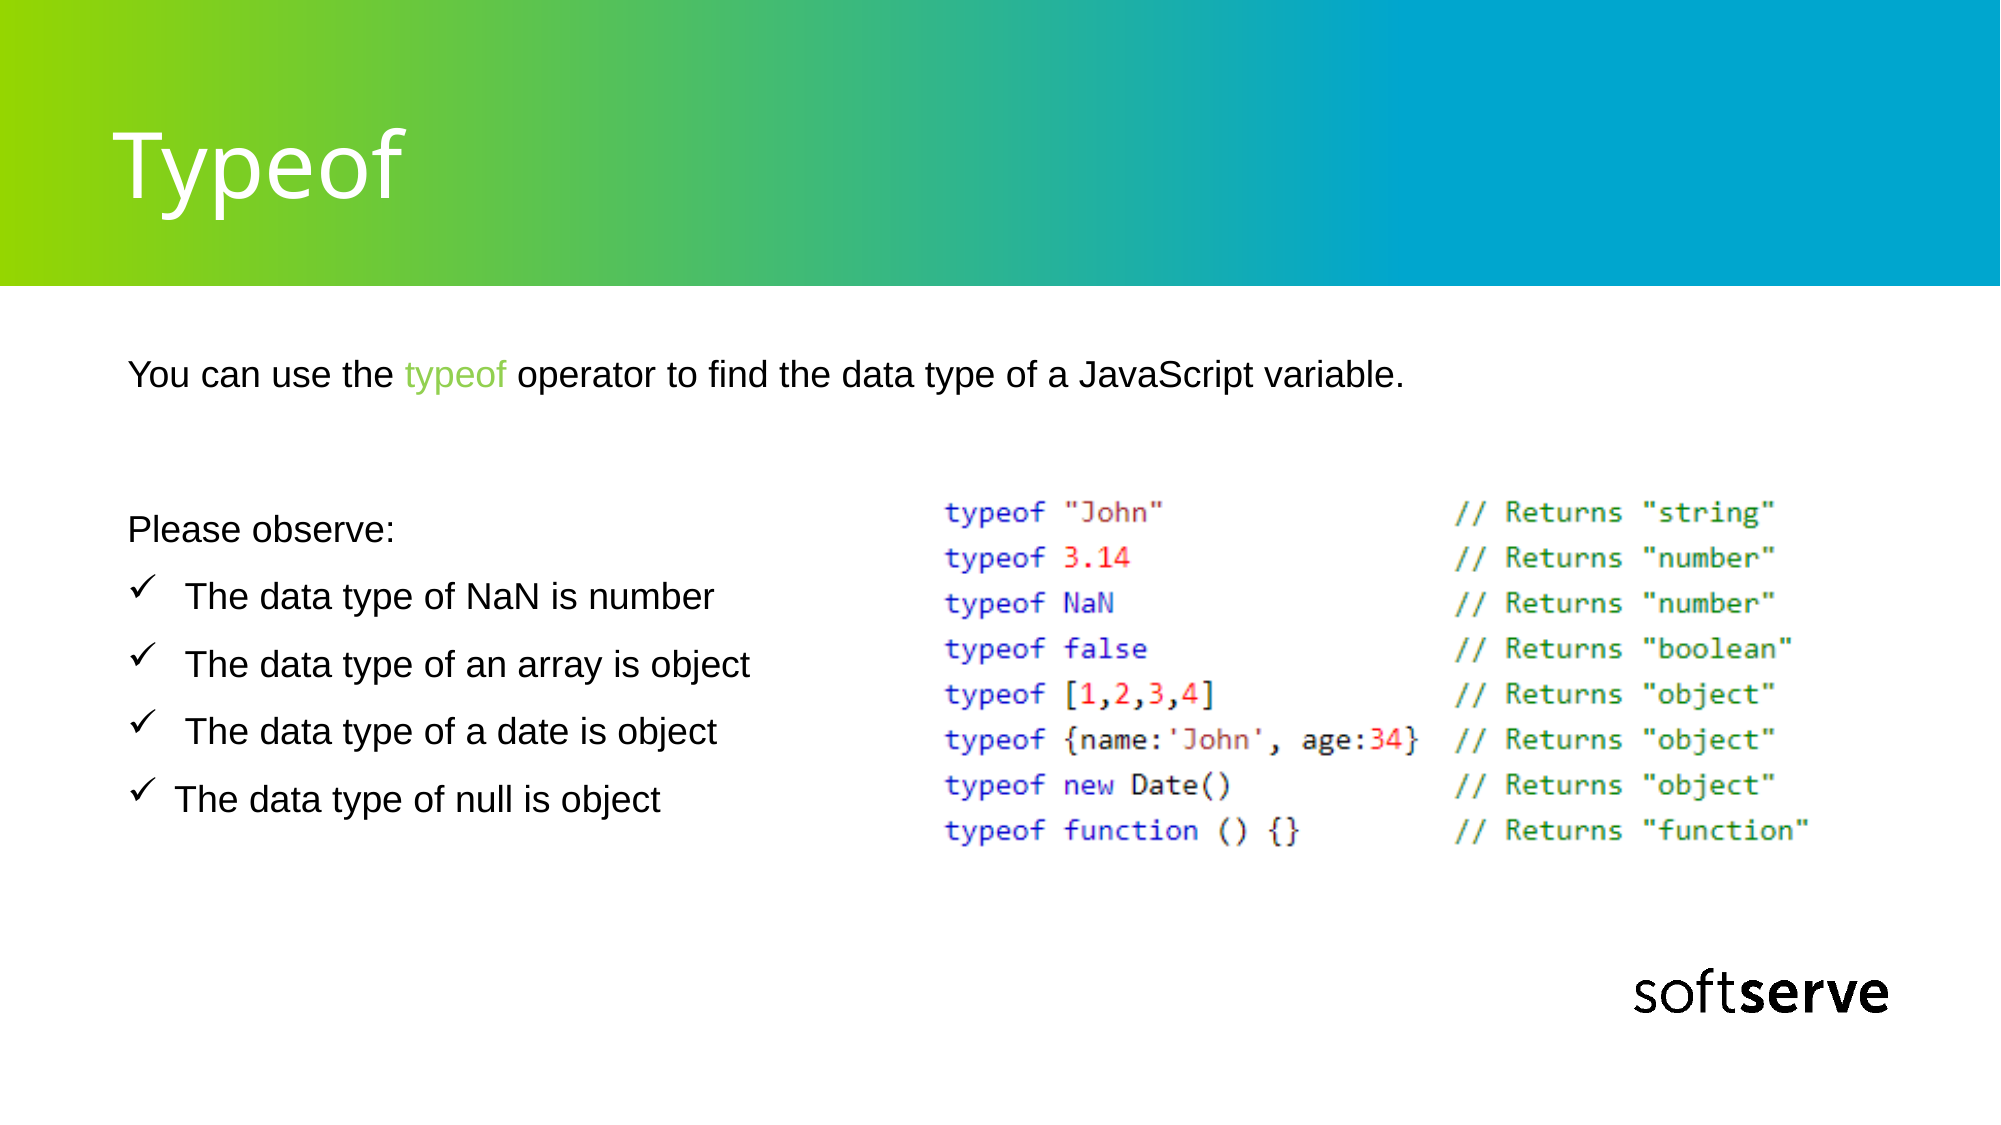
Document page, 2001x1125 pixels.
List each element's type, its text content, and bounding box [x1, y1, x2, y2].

text_box You can use the typeof operator to find the data type of a JavaScript variable. [112, 342, 1482, 403]
picture [930, 479, 1888, 859]
title Typeof [112, 112, 1888, 225]
picture [1634, 968, 1888, 1013]
text_box Please observe: The data type of NaN is number The data type of an array is object The data type of a date is object The data type of null is object [112, 475, 862, 828]
